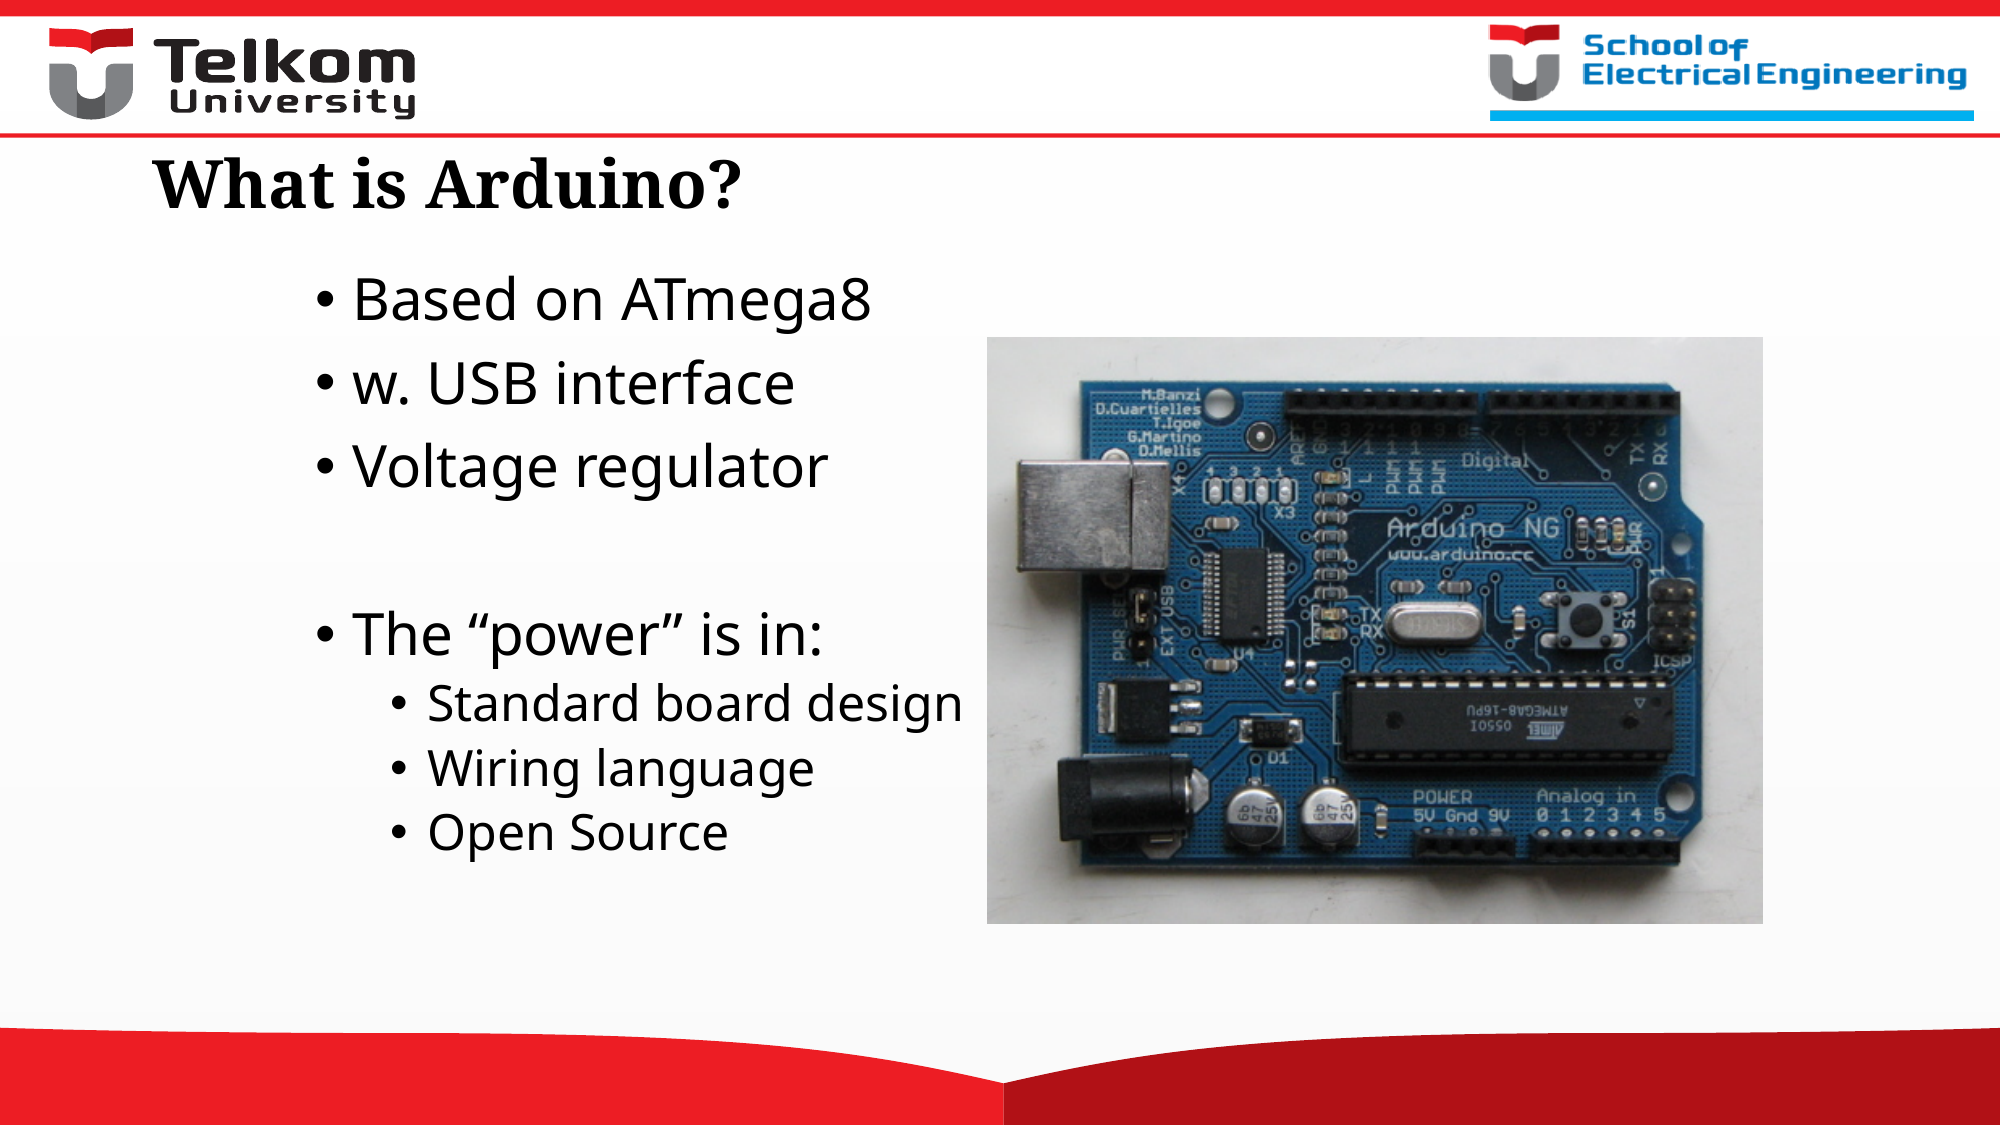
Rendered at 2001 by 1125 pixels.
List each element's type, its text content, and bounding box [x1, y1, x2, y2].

picture [1479, 24, 1974, 121]
list Based on ATmega8 w. USB interface Voltage regulator The “power” is in: Standard board design Wiring language Open Source [299, 262, 988, 1006]
picture [987, 337, 1763, 924]
title What is Arduino? [137, 148, 1863, 225]
